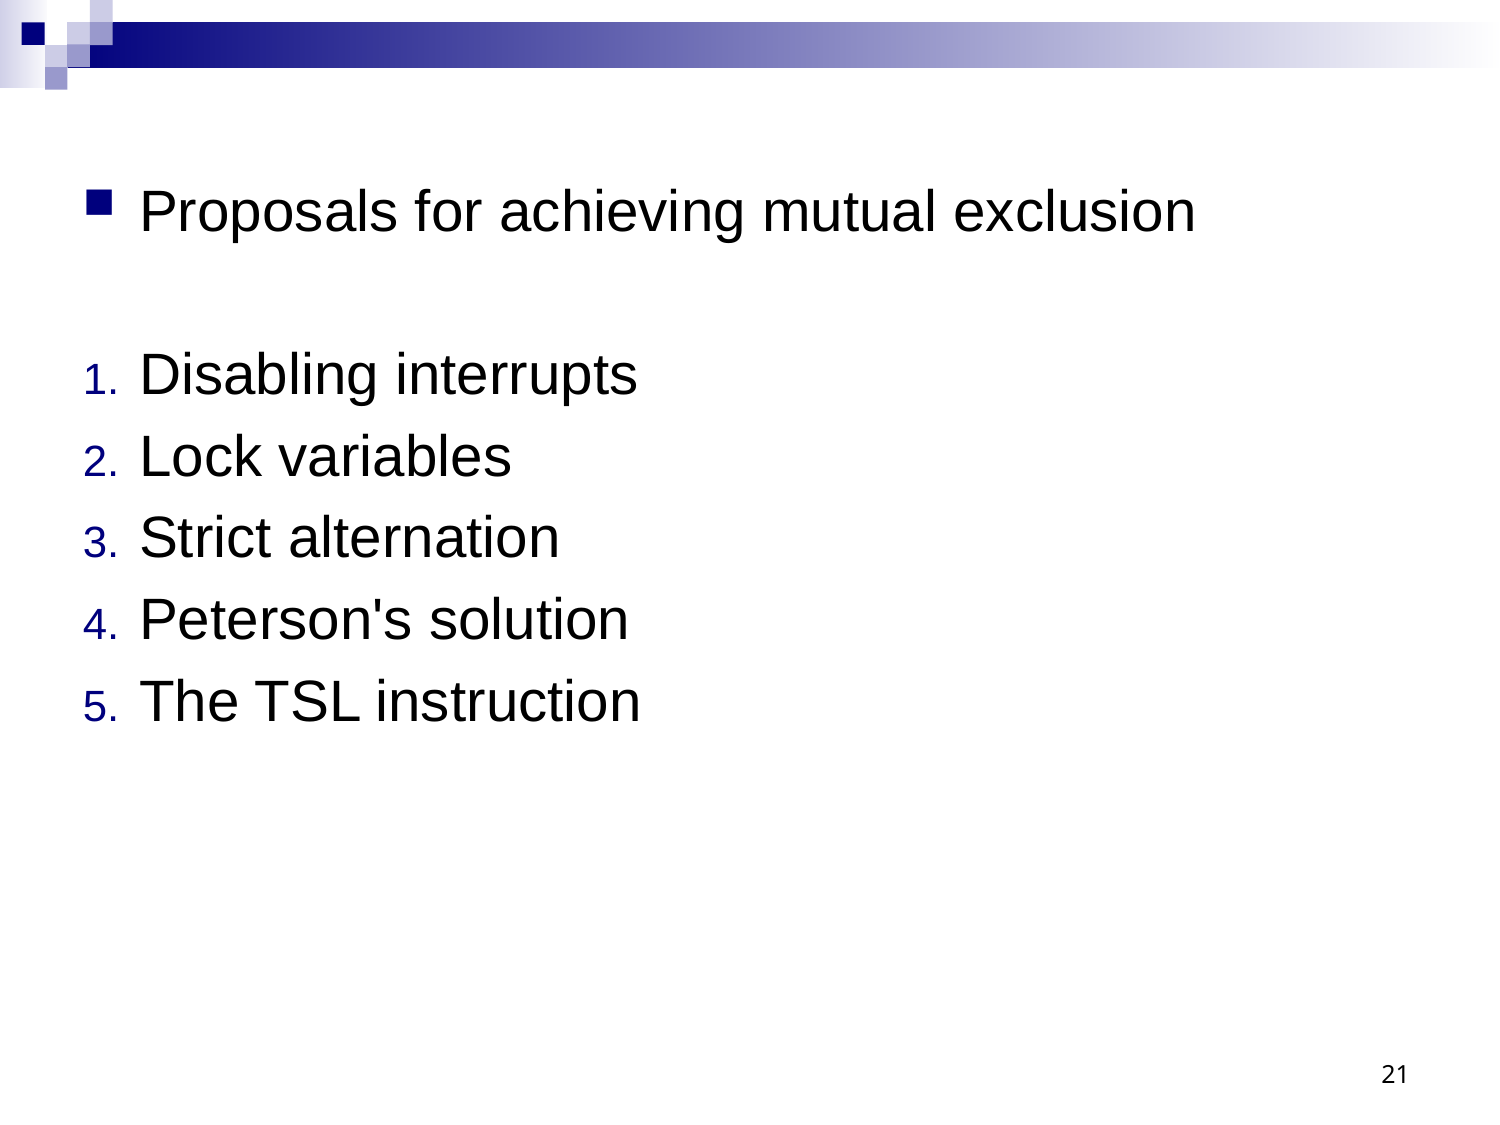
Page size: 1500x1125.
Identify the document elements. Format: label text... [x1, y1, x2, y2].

slide_number 21 [1074, 1024, 1426, 1101]
list Proposals for achieving mutual exclusion Disabling interrupts Lock variables Strict alternation Peterson's solution The TSL instruction [67, 165, 1365, 997]
